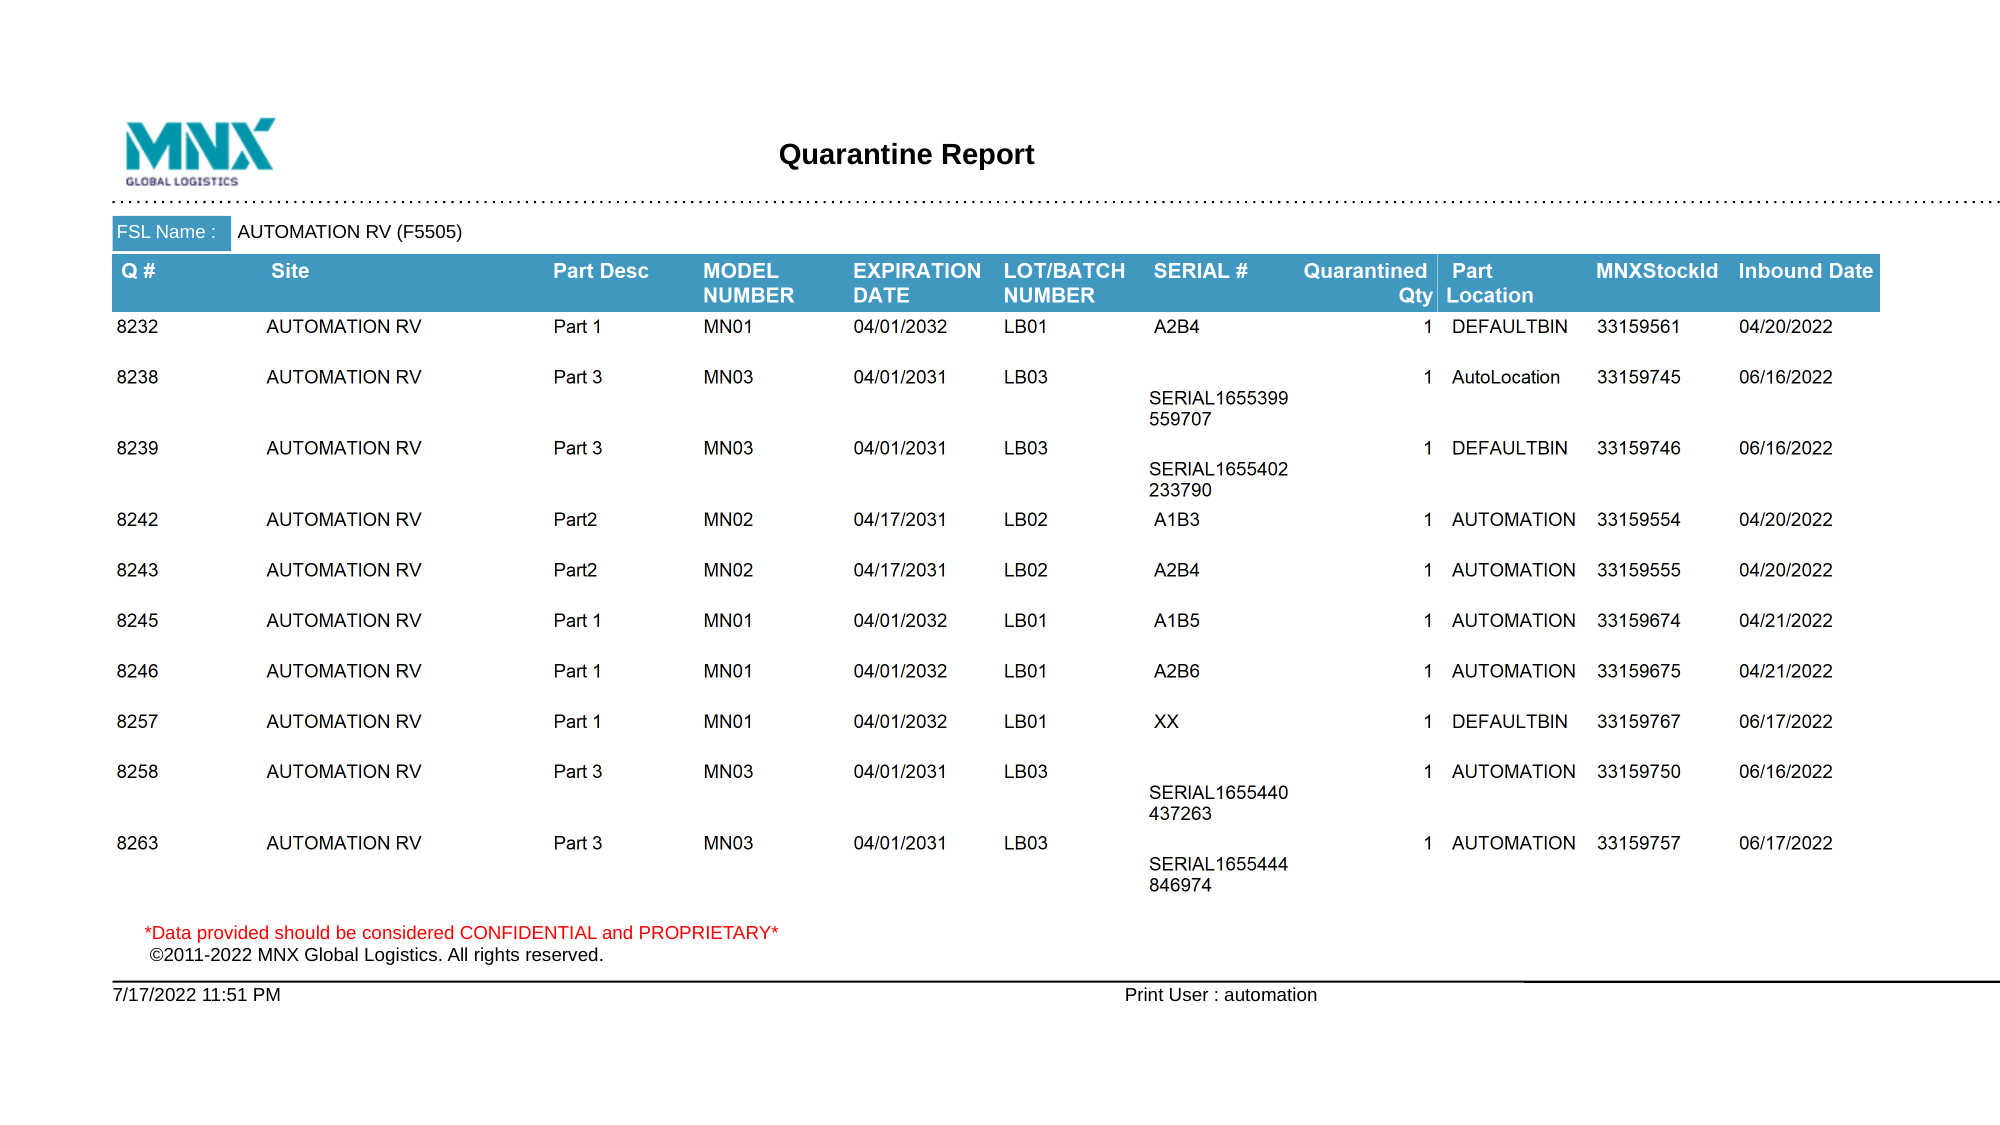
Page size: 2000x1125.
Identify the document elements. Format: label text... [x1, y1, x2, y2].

text_box Print User : automation [1055, 983, 1387, 1013]
text_box ©2011-2022 MNX Global Logistics. All rights reserved. [144, 942, 1158, 964]
text_box FSL Name : [112, 215, 232, 252]
picture [112, 115, 323, 188]
text_box Quarantine Report [562, 131, 1252, 173]
text_box AUTOMATION RV (F5505) [233, 215, 669, 252]
picture [112, 254, 1880, 900]
text_box 7/17/2022 11:51 PM [112, 983, 343, 1013]
text_box *Data provided should be considered CONFIDENTIAL and PROPRIETARY* [144, 920, 1158, 942]
